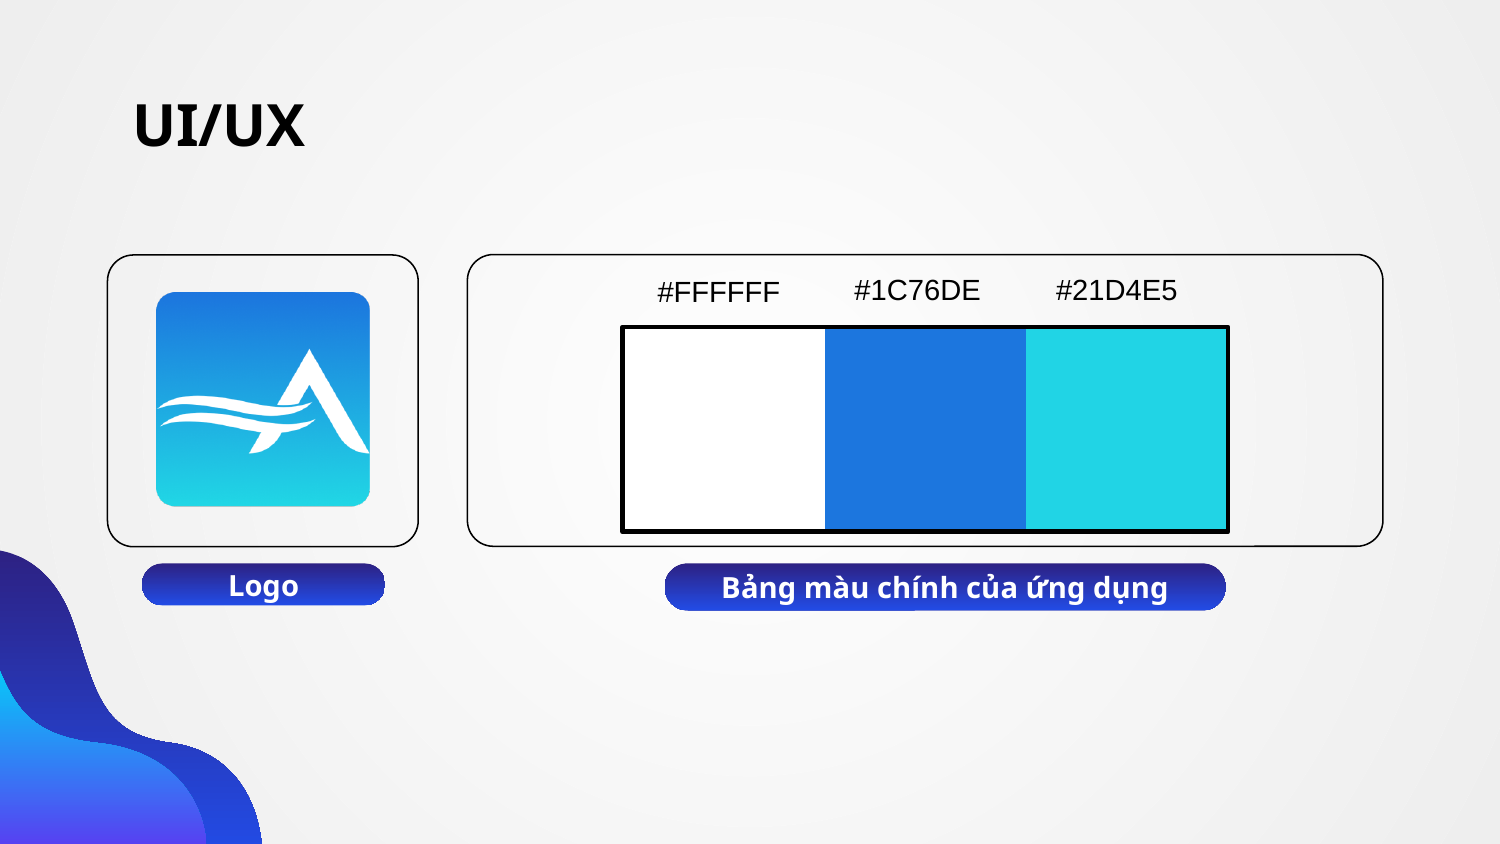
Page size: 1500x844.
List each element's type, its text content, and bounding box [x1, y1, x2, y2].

text_box [467, 254, 1383, 547]
text_box #1C76DE [839, 263, 998, 314]
text_box Logo [142, 563, 386, 606]
text_box [107, 254, 419, 547]
title UI/UX [116, 72, 1383, 168]
text_box #21D4E5 [1041, 263, 1206, 314]
text_box #FFFFFF [642, 265, 796, 316]
picture [155, 292, 370, 509]
text_box Bảng màu chính của ứng dụng [664, 563, 1226, 611]
picture [624, 328, 1226, 530]
